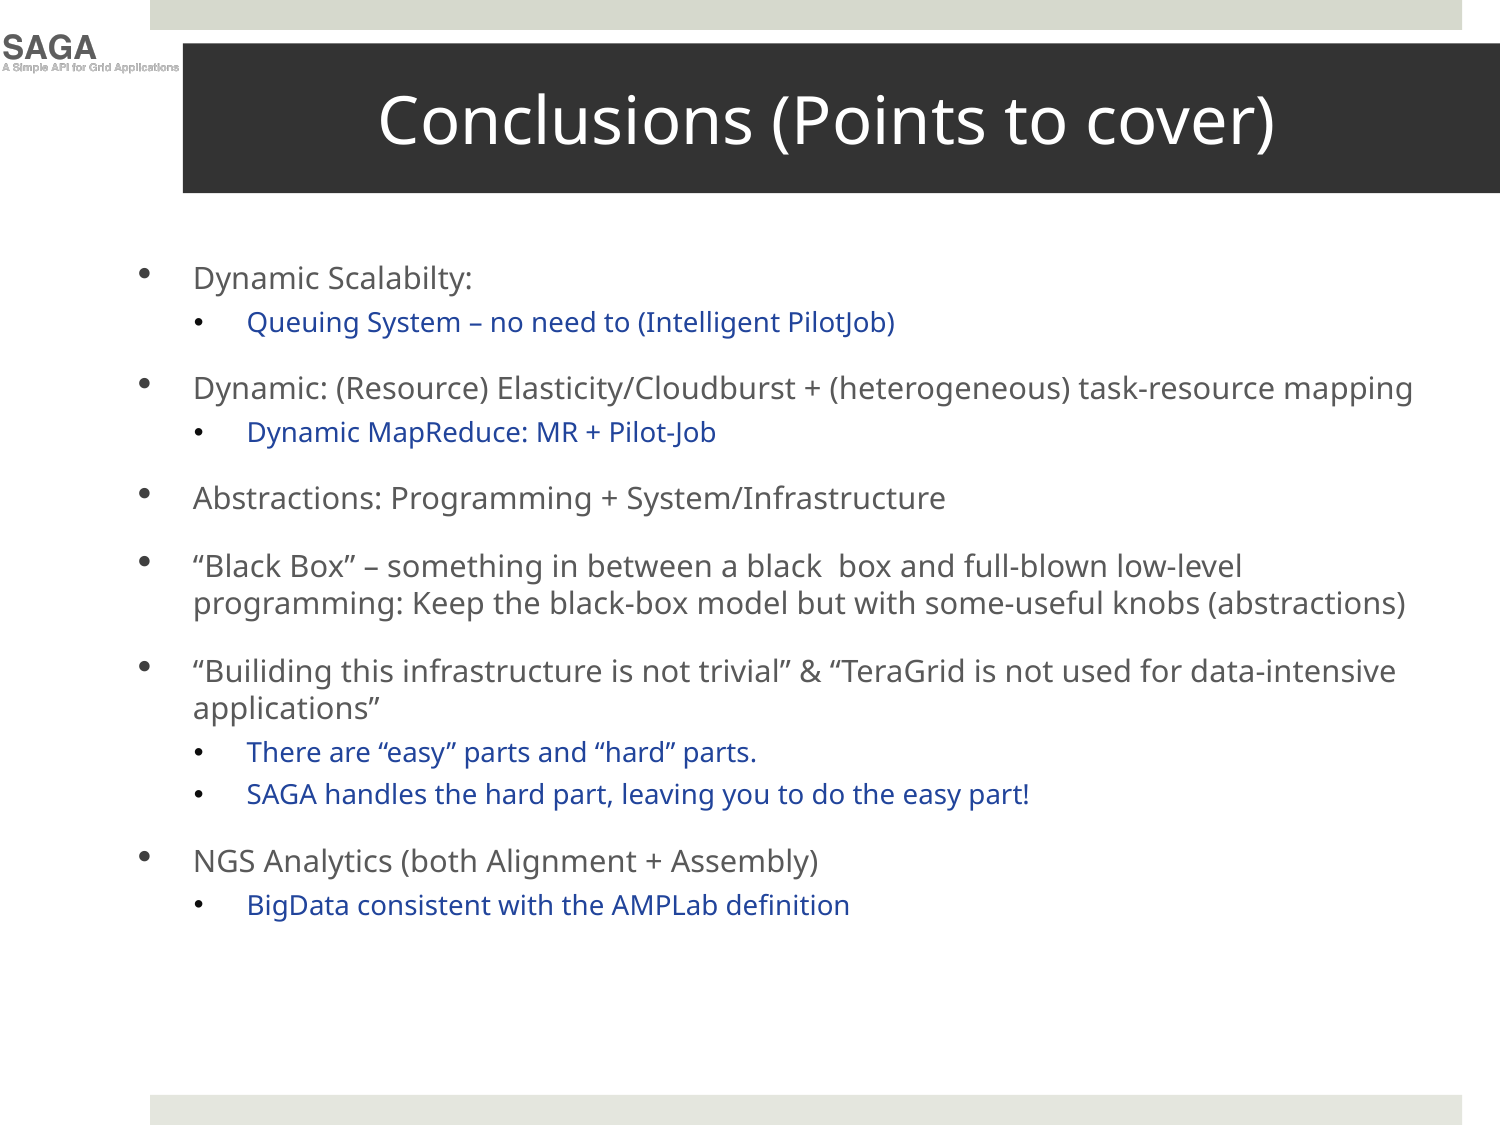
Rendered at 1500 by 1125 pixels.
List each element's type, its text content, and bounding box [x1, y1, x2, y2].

list Dynamic Scalabilty: Queuing System – no need to (Intelligent PilotJob) Dynamic: (Resource) Elasticity/Cloudburst + (heterogeneous) task-resource mapping Dynamic MapReduce: MR + Pilot-Job Abstractions: Programming + System/Infrastructure “Black Box” – something in between a black box and full-blown low-level programming: Keep the black-box model but with some-useful knobs (abstractions) “Builiding this infrastructure is not trivial” & “TeraGrid is not used for data-intensive applications” There are “easy” parts and “hard” parts. SAGA handles the hard part, leaving you to do the easy part! NGS Analytics (both Alignment + Assembly) BigData consistent with the AMPLab definition [124, 250, 1432, 1007]
title Conclusions (Points to cover) [182, 43, 1500, 194]
picture [2, 2, 183, 112]
